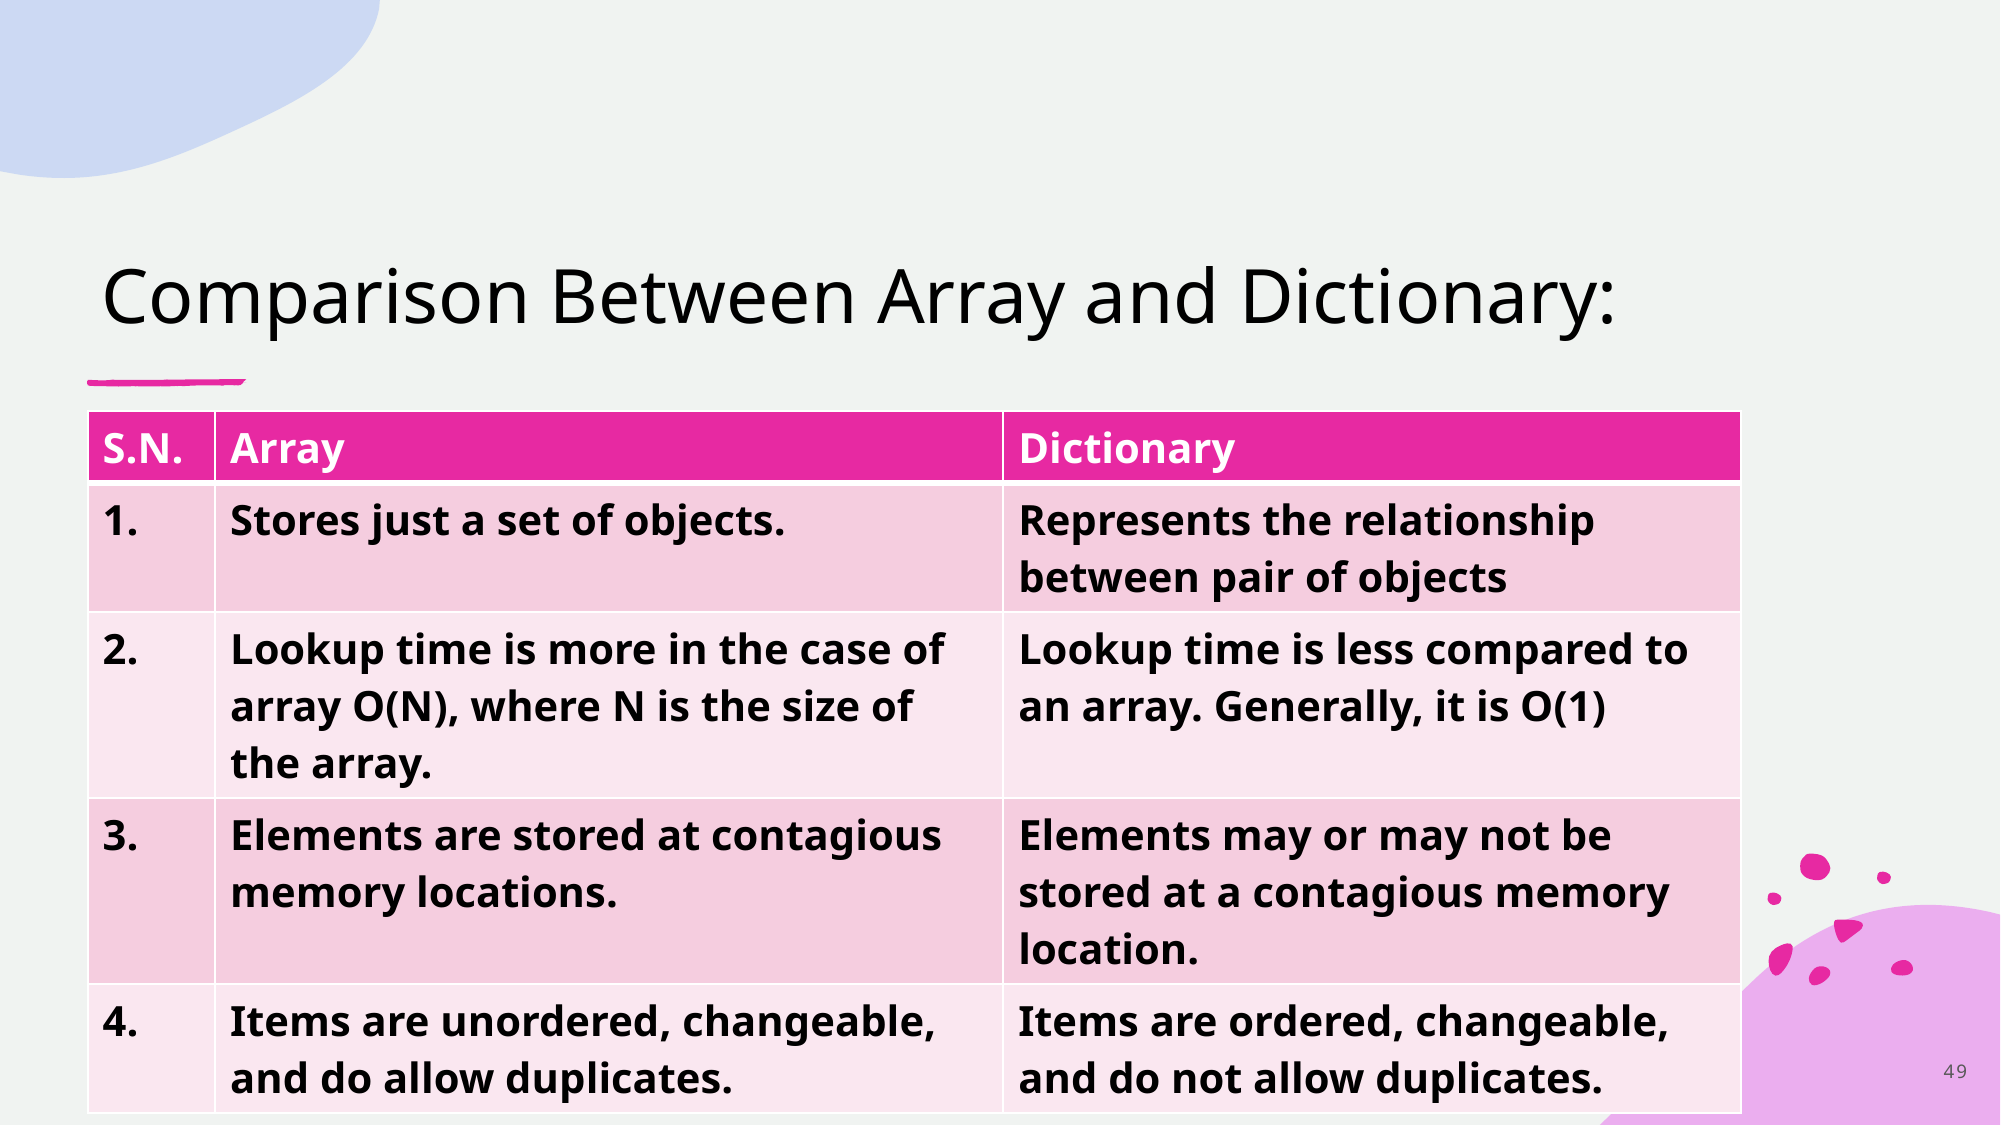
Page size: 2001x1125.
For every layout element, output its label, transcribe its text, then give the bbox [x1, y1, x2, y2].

table_cell 3. [89, 799, 214, 983]
table_header S.N. [89, 412, 214, 480]
table_header Dictionary [1004, 412, 1740, 480]
table_cell Items are ordered, changeable, and do not allow duplicates. [1004, 985, 1740, 1112]
table_cell Stores just a set of objects. [216, 486, 1002, 611]
table_cell Items are unordered, changeable, and do allow duplicates. [216, 985, 1002, 1112]
table_header Array [216, 412, 1002, 480]
table_cell Elements are stored at contagious memory locations. [216, 799, 1002, 983]
table_cell 2. [89, 613, 214, 797]
slide_number 49 [1911, 1042, 1999, 1103]
table_cell Lookup time is less compared to an array. Generally, it is O(1) [1004, 613, 1740, 797]
table_cell 4. [89, 985, 214, 1112]
table_cell Represents the relationship between pair of objects [1004, 486, 1740, 611]
title Comparison Between Array and Dictionary: [86, 129, 1740, 347]
table_cell Elements may or may not be stored at a contagious memory location. [1004, 799, 1740, 983]
table_cell 1. [89, 486, 214, 611]
table_cell Lookup time is more in the case of array O(N), where N is the size of the array. [216, 613, 1002, 797]
